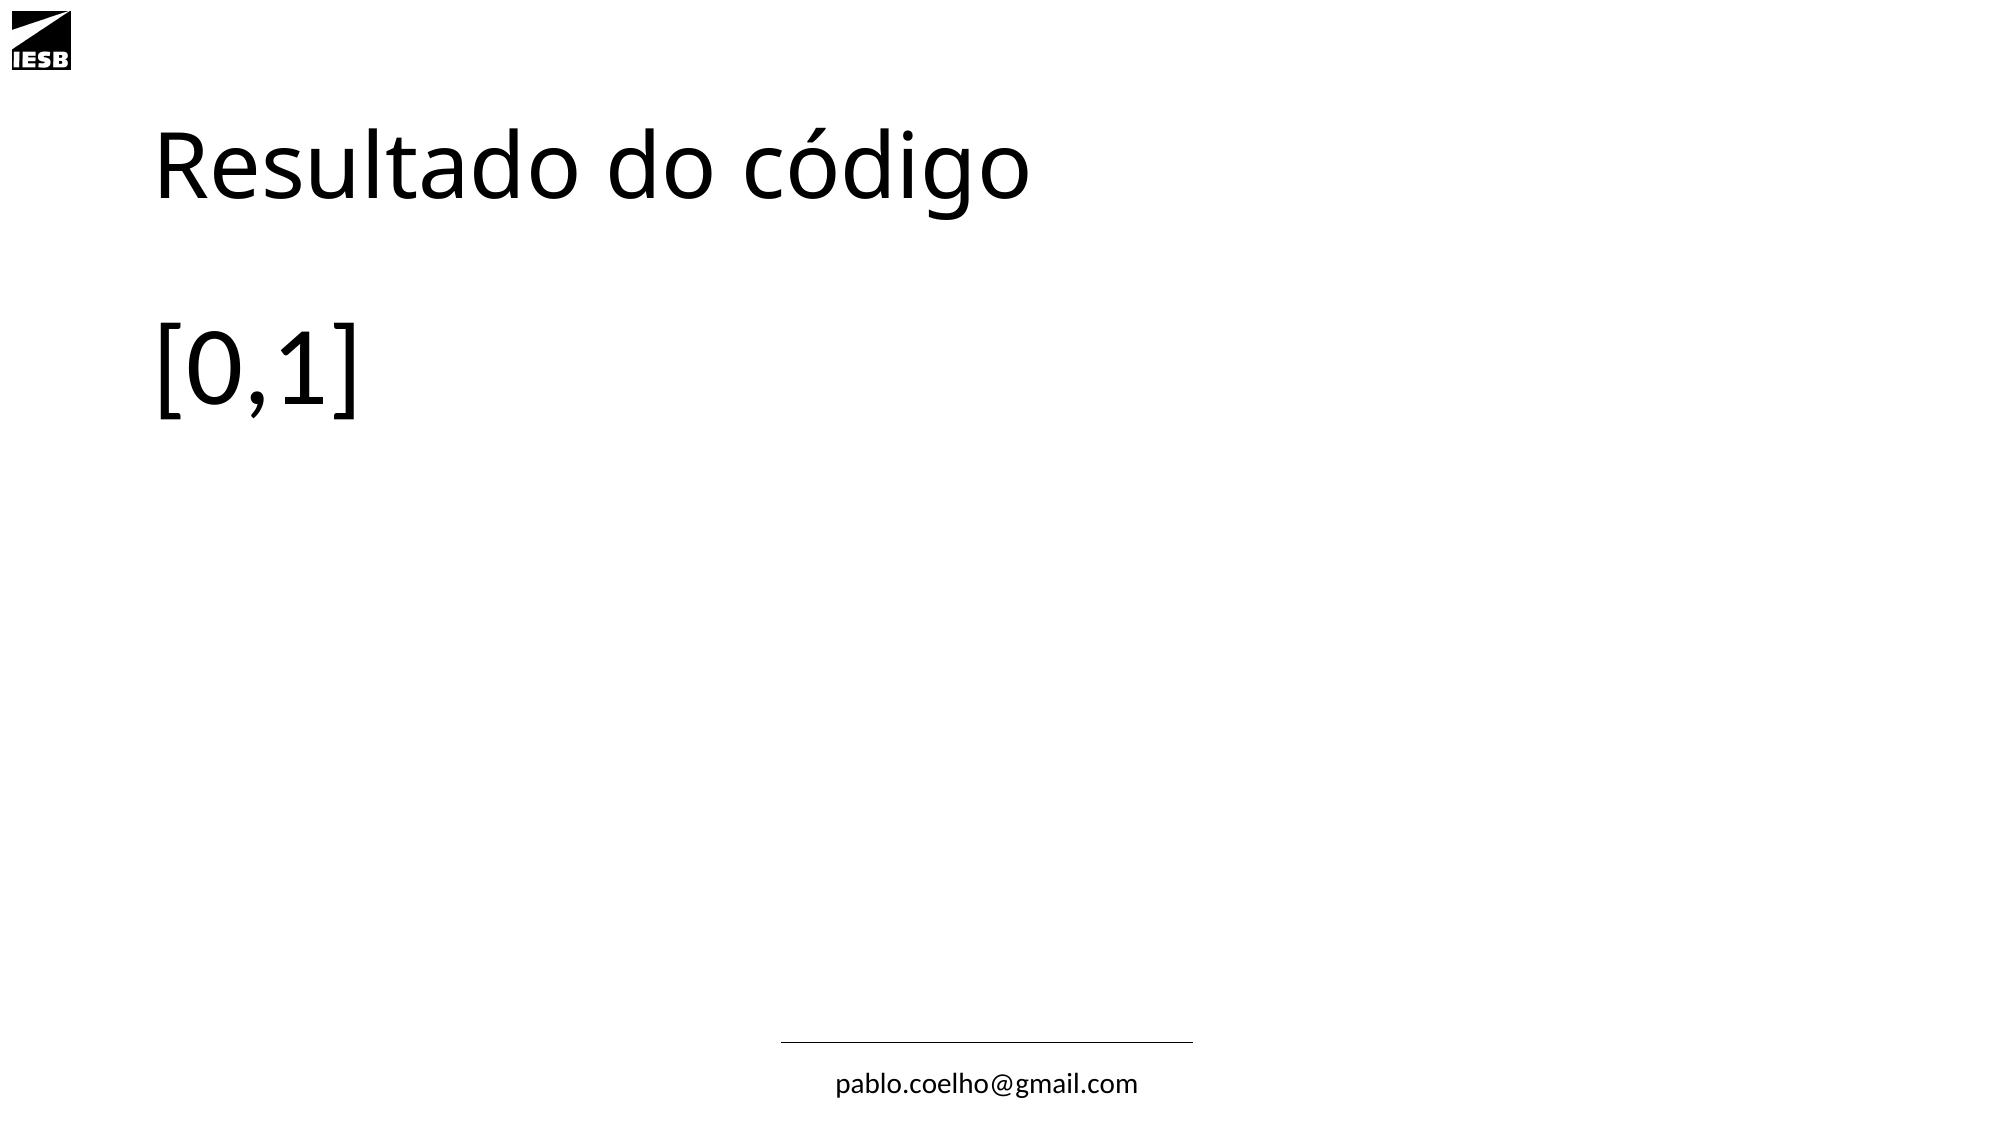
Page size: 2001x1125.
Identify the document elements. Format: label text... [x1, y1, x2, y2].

list [0,1] [137, 299, 1863, 1014]
title Resultado do código [137, 59, 1863, 278]
